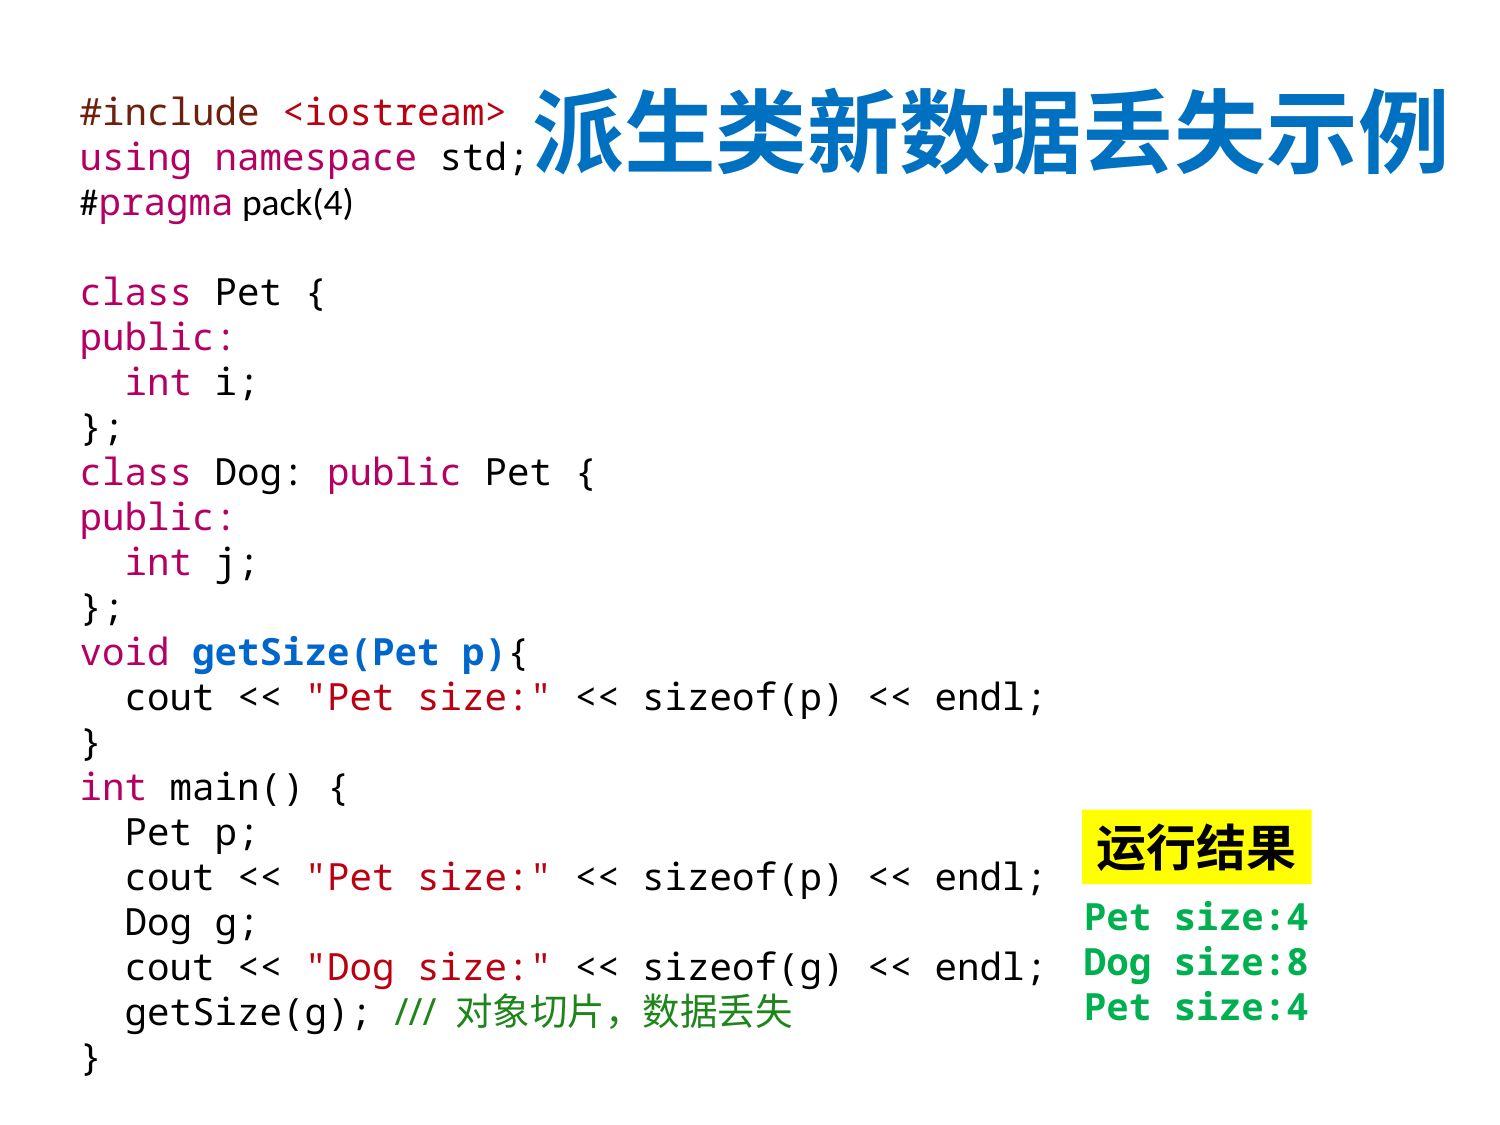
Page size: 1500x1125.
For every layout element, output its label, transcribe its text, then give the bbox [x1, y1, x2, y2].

text_box 运行结果 [1082, 809, 1312, 885]
text_box #include <iostream> using namespace std; #pragma pack(4) class Pet { public: int i; }; class Dog: public Pet { public: int j; }; void getSize(Pet p){ cout << "Pet size:" << sizeof(p) << endl; } int main() { Pet p; cout << "Pet size:" << sizeof(p) << endl; Dog g; cout << "Dog size:" << sizeof(g) << endl; getSize(g); /// 对象切片，数据丢失 } [64, 80, 1424, 1086]
title 派生类新数据丢失示例 [171, 27, 1465, 246]
text_box Pet size:4 Dog size:8 Pet size:4 [1069, 885, 1471, 1081]
